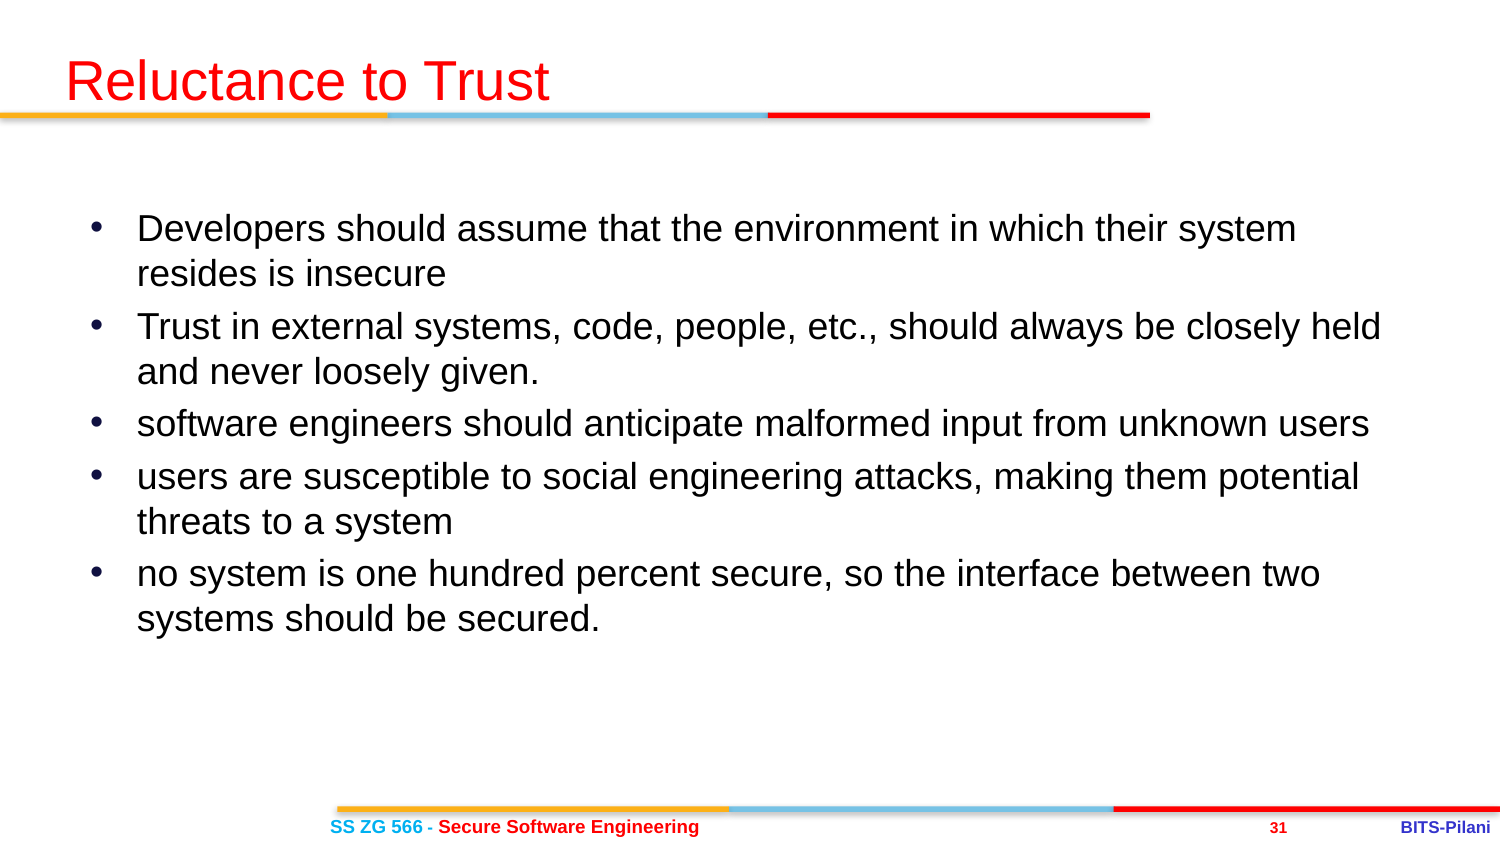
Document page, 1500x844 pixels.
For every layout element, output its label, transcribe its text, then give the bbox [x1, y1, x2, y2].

list Reluctance to Trust [50, 30, 1092, 137]
list Developers should assume that the environment in which their system resides is insecure Trust in external systems, code, people, etc., should always be closely held and never loosely given. software engineers should anticipate malformed input from unknown users users are susceptible to social engineering attacks, making them potential threats to a system no system is one hundred percent secure, so the interface between two systems should be secured. [75, 196, 1400, 741]
